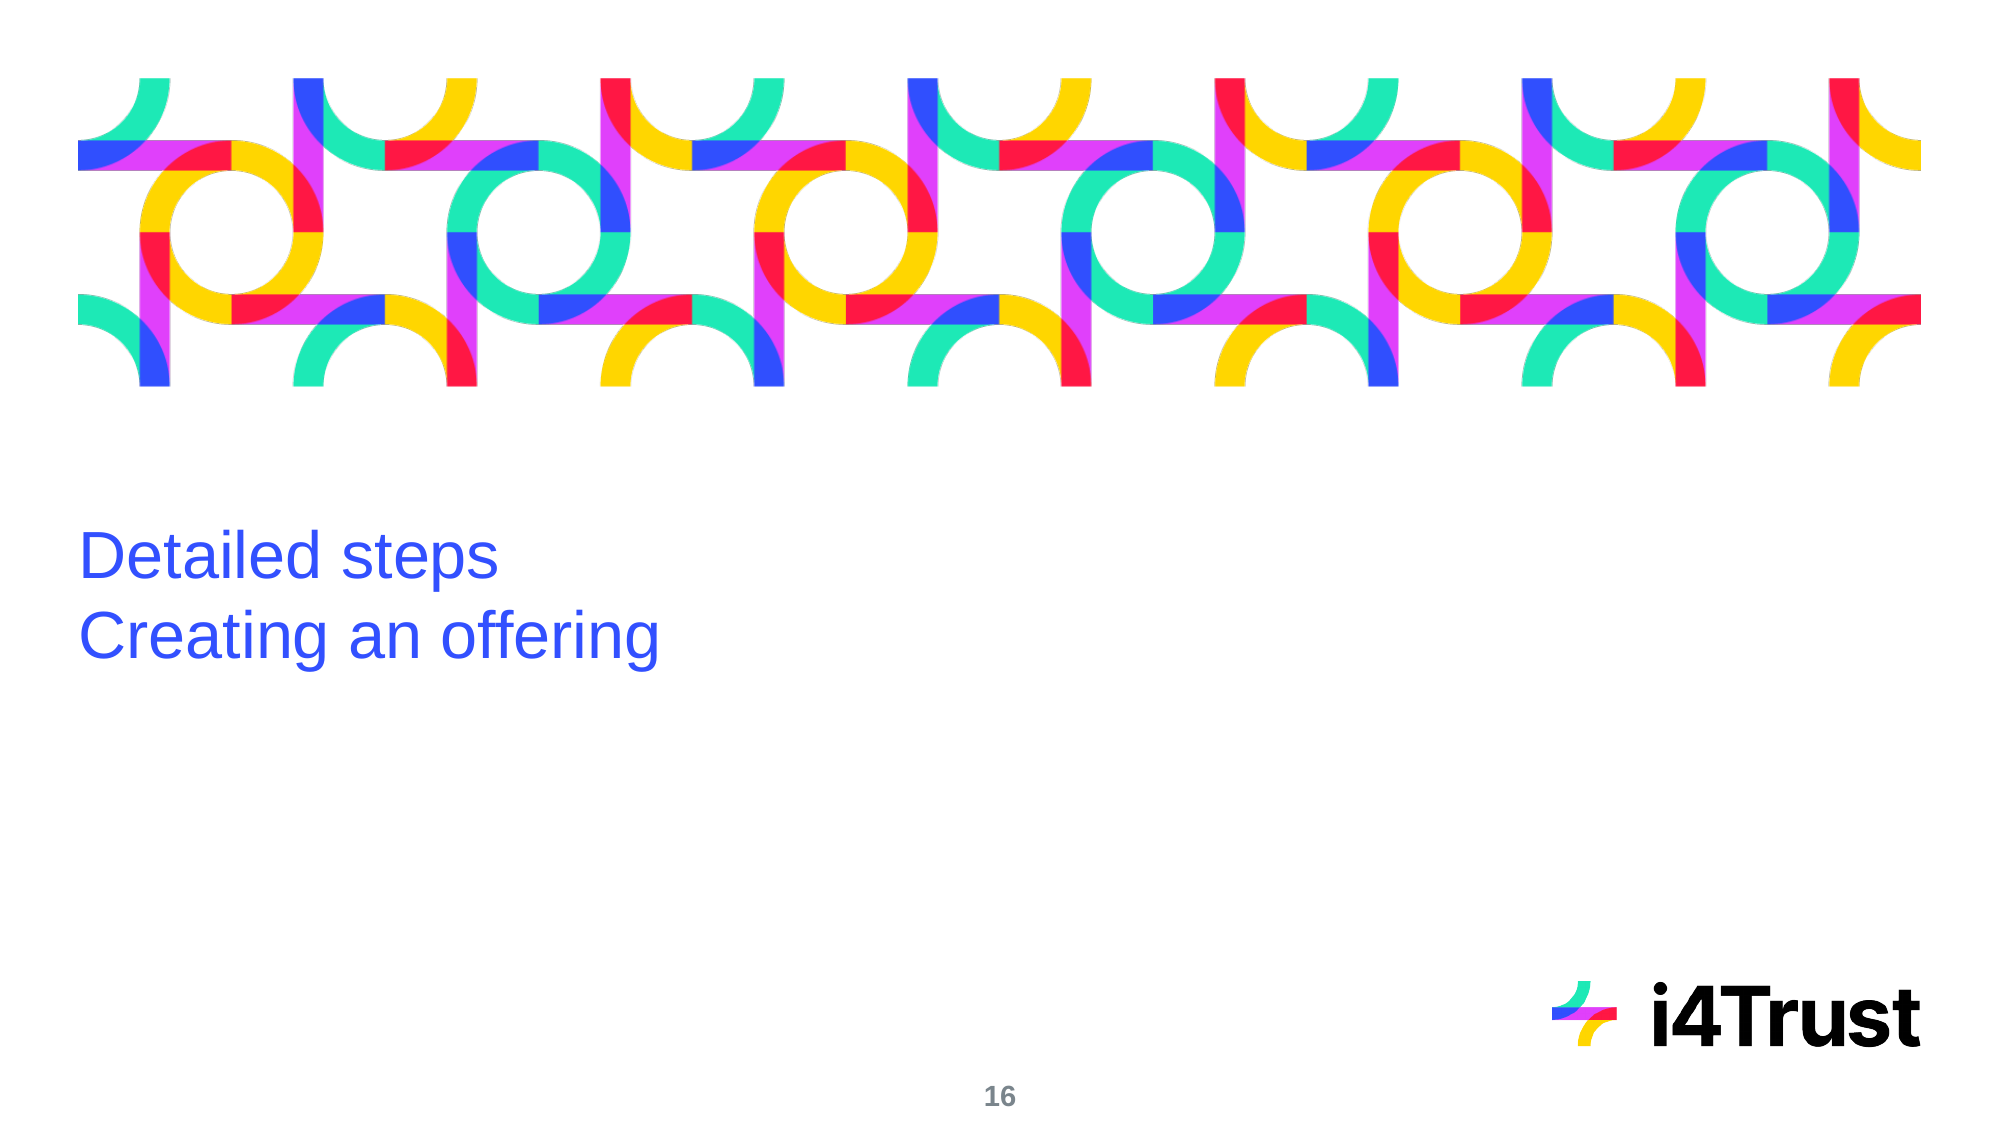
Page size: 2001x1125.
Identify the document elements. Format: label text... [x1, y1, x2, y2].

picture [1550, 960, 1922, 1067]
title Detailed steps Creating an offering [78, 511, 1922, 687]
slide_number ‹#› [887, 1065, 1114, 1125]
picture [78, 78, 1921, 387]
